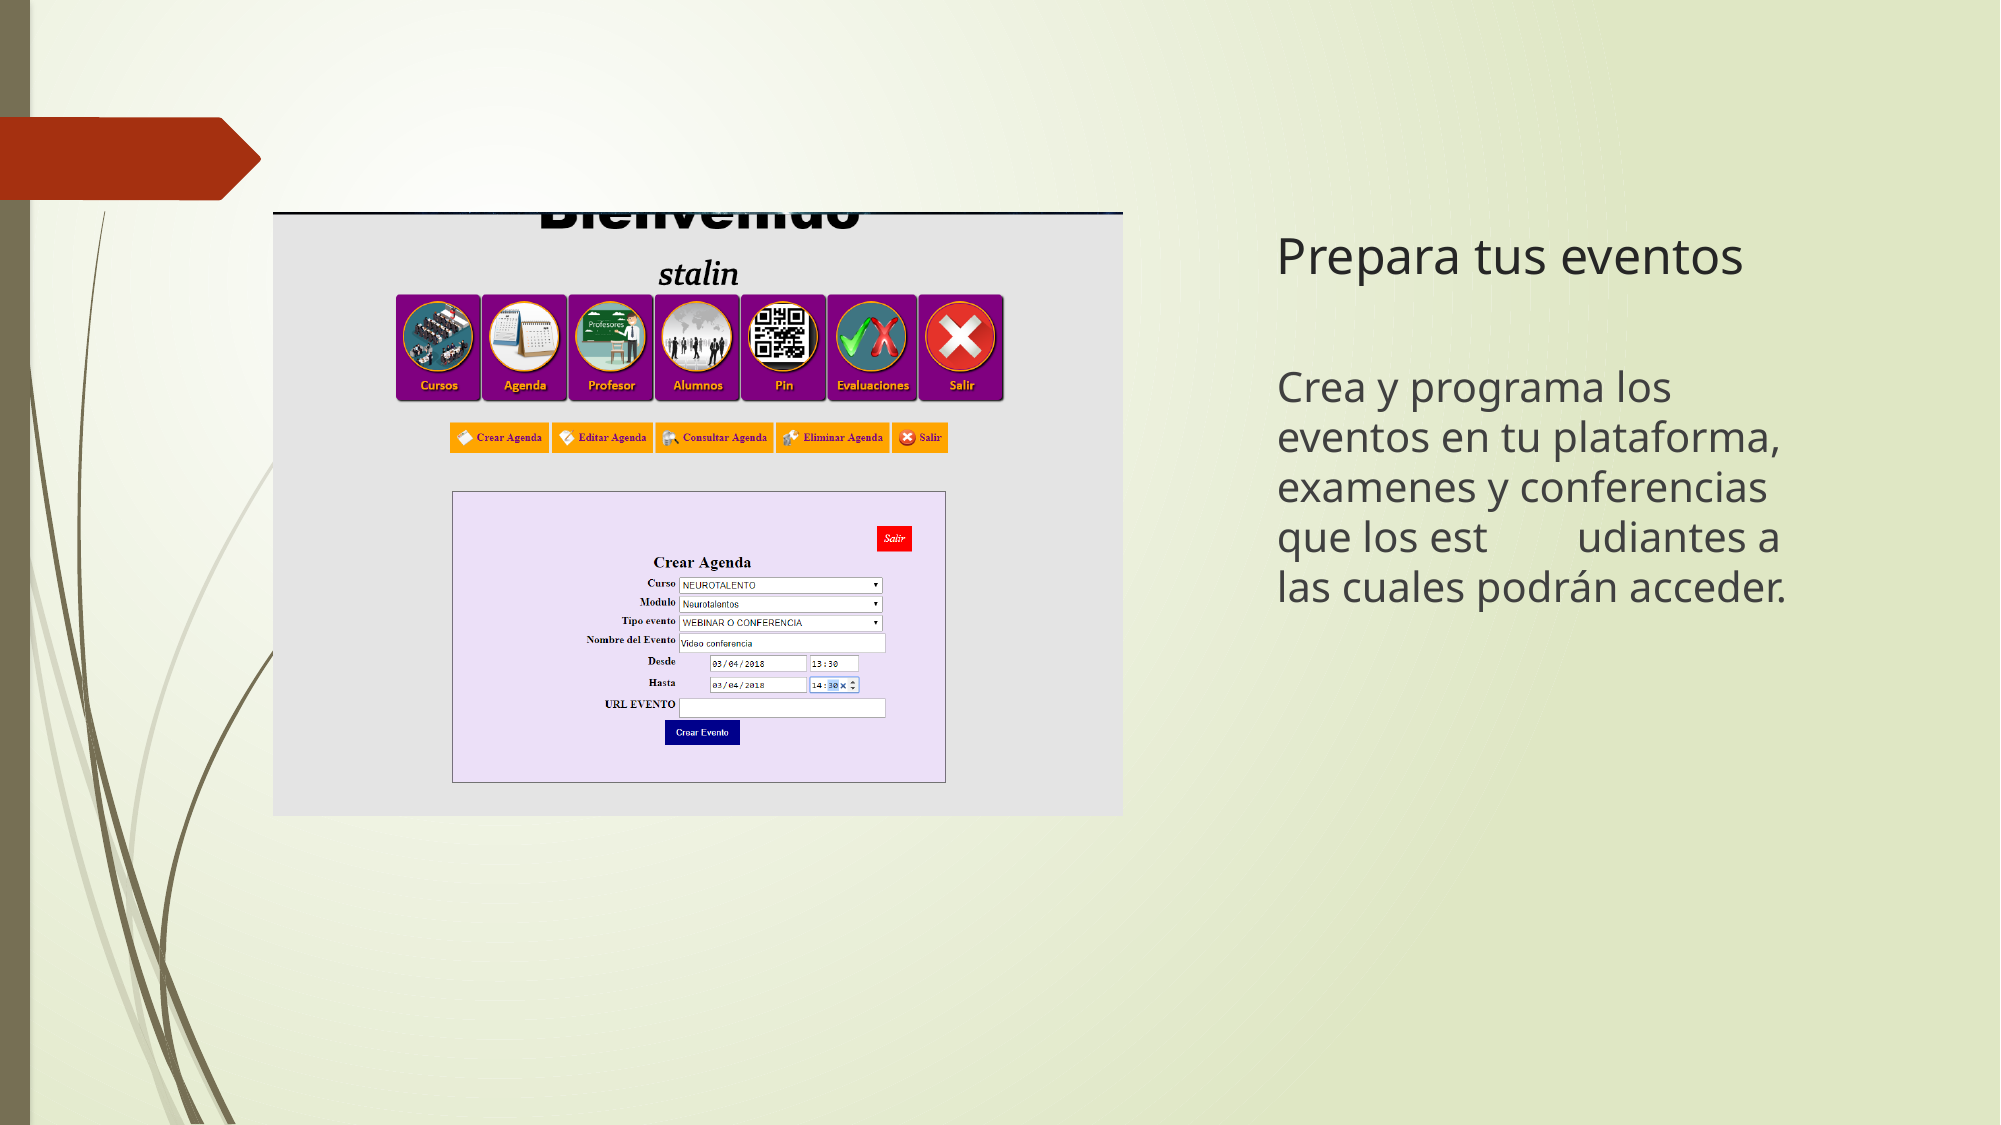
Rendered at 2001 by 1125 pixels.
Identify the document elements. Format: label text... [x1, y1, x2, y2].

title Prepara tus eventos [1261, 131, 1837, 293]
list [272, 211, 1124, 817]
list Crea y programa los eventos en tu plataforma, examenes y conferencias que los est udiantes a las cuales podrán acceder. [1261, 353, 1837, 1053]
